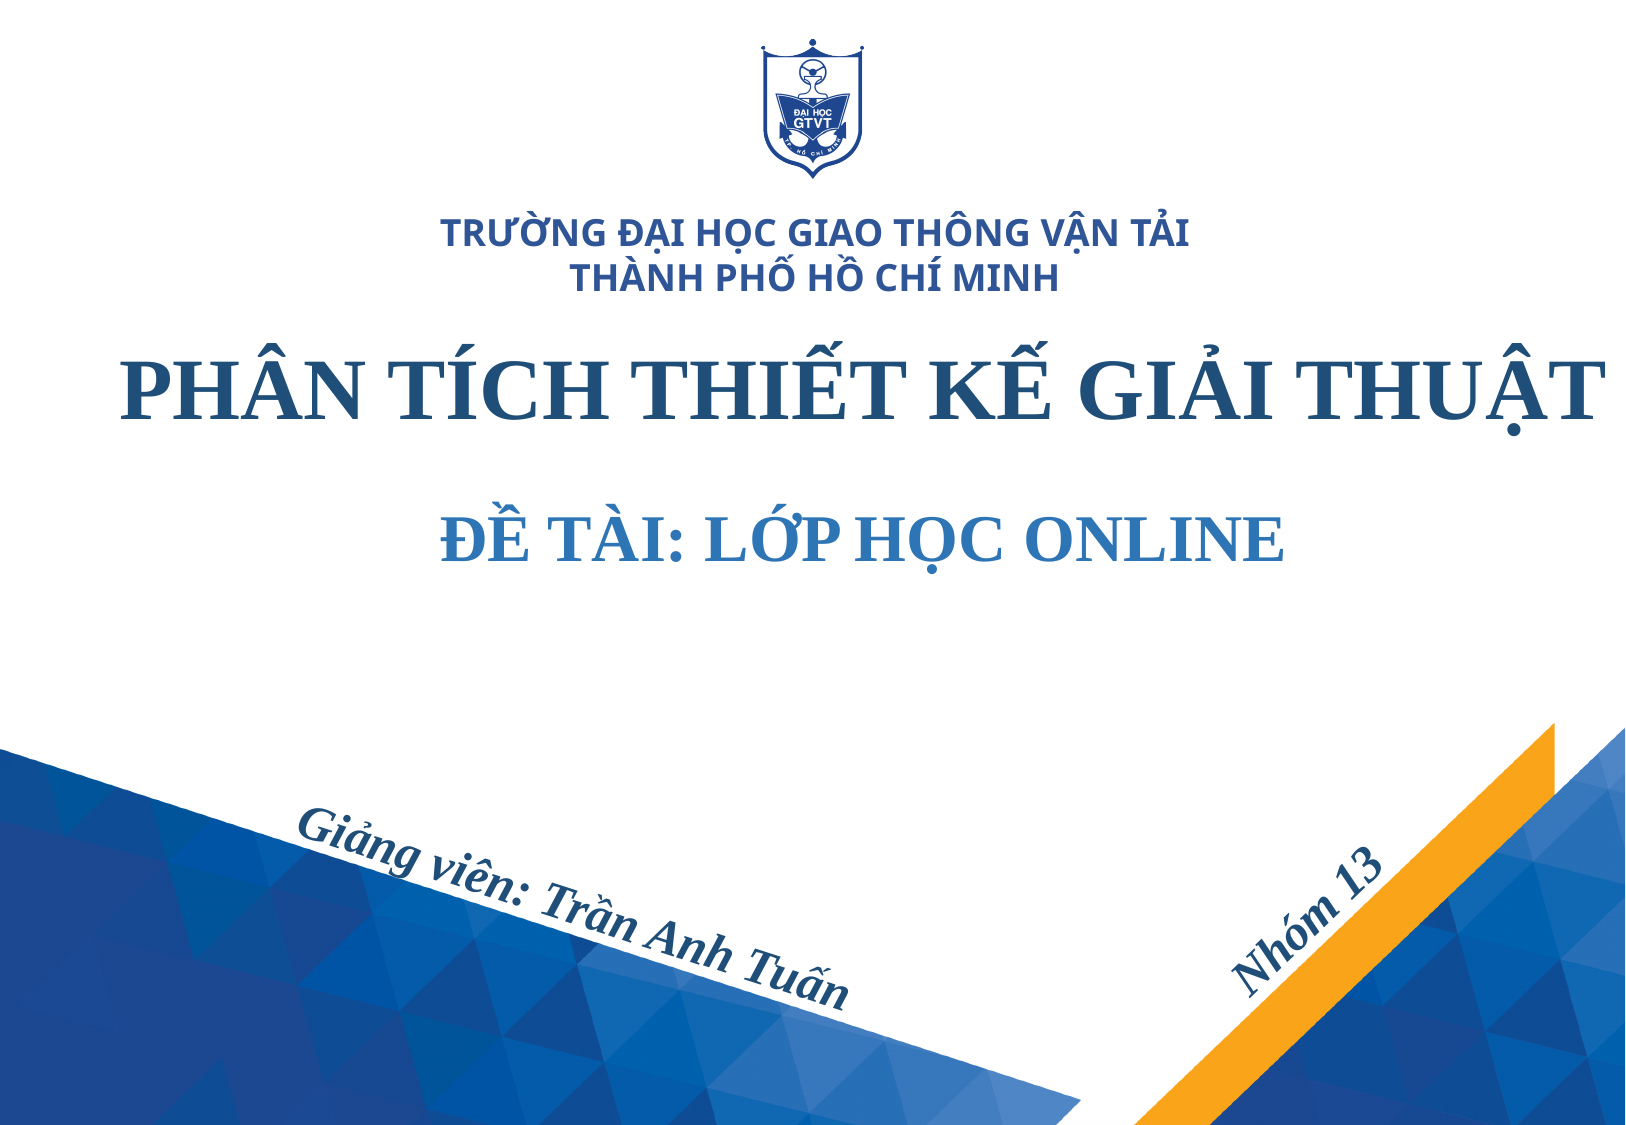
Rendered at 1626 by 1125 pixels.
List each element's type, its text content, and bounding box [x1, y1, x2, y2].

text_box Nhóm 13 [1072, 688, 1488, 1097]
text_box TRƯỜNG ĐẠI HỌC GIAO THÔNG VẬN TẢI THÀNH PHỐ HỒ CHÍ MINH [252, 201, 1377, 298]
text_box PHÂN TÍCH THIẾT KẾ GIẢI THUẬT [32, 298, 1625, 445]
text_box ĐỀ TÀI: LỚP HỌC ONLINE [186, 436, 1541, 582]
text_box Giảng viên: Trần Anh Tuấn [153, 667, 1020, 1073]
picture [0, 0, 1626, 1125]
